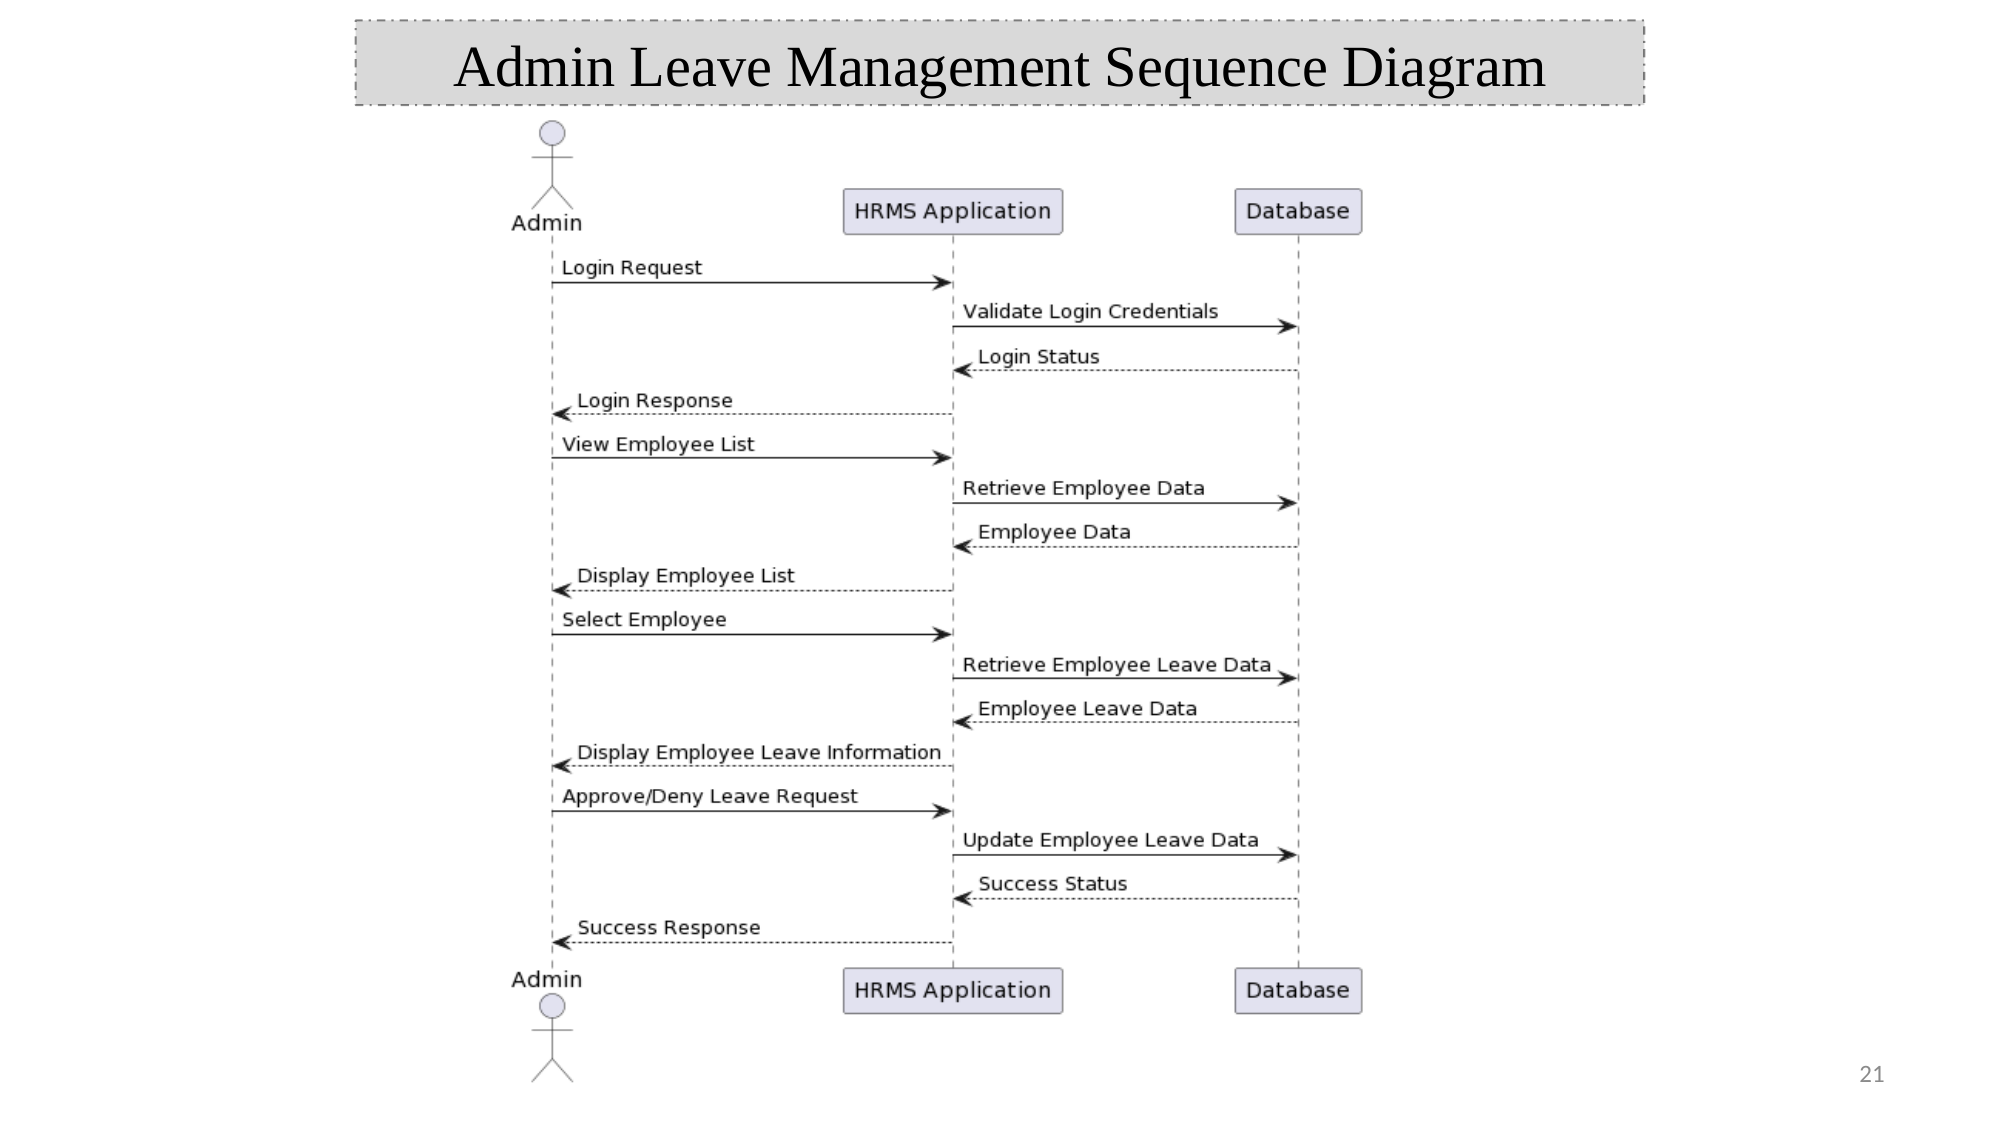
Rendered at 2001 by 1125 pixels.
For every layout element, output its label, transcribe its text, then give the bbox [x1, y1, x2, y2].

picture [503, 113, 1369, 1090]
slide_number 21 [1433, 1042, 1900, 1103]
text_box Admin Leave Management Sequence Diagram [355, 20, 1645, 106]
